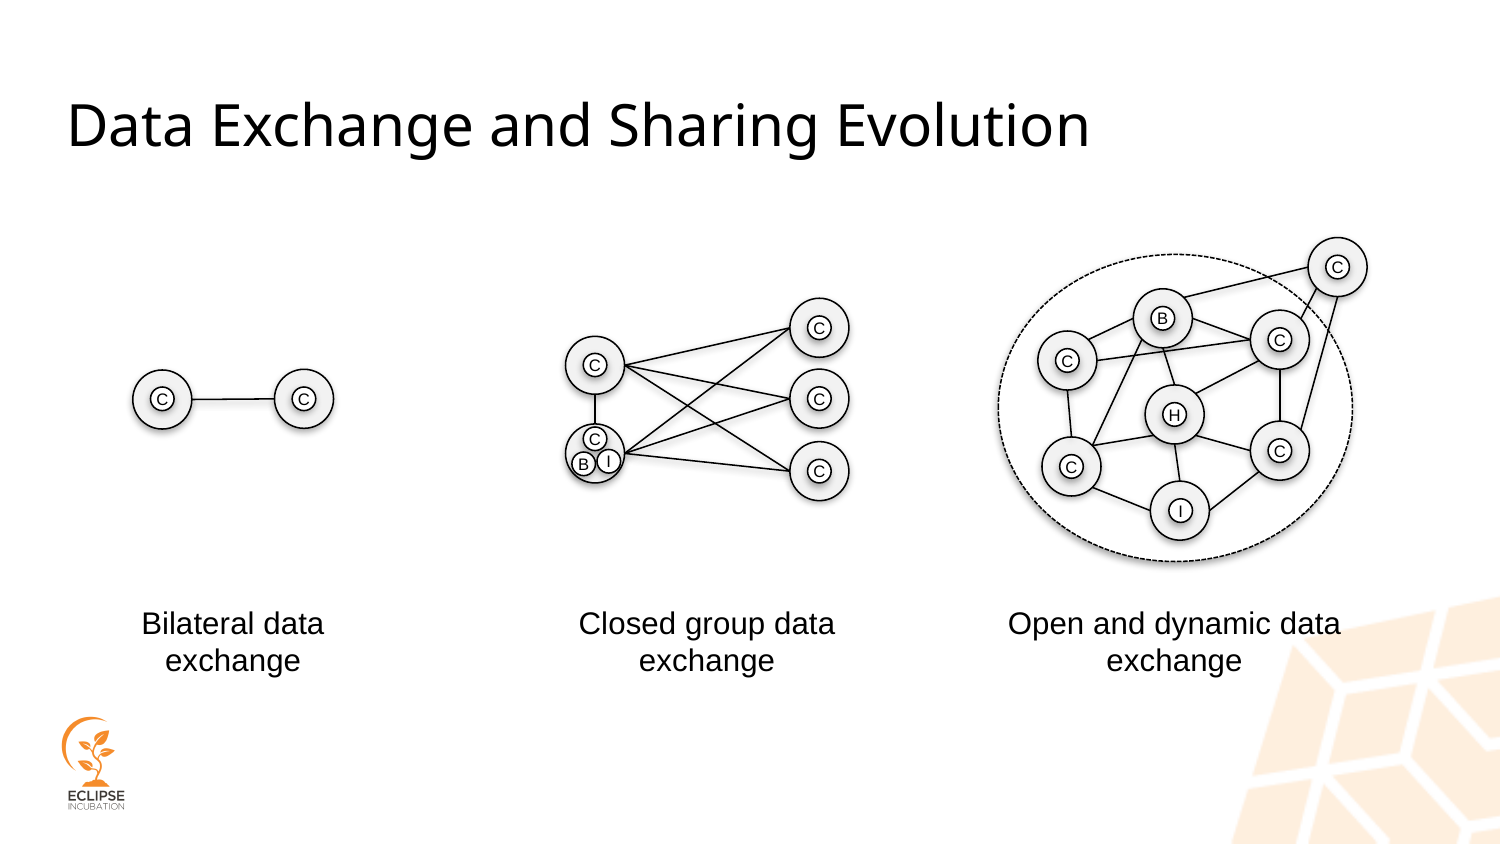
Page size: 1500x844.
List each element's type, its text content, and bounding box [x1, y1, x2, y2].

text_box Bilateral data exchange [103, 595, 364, 686]
picture [0, 0, 1500, 844]
text_box Closed group data exchange [530, 595, 885, 686]
title Data Exchange and Sharing Evolution [51, 72, 1449, 167]
text_box Open and dynamic data exchange [975, 595, 1374, 686]
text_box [132, 237, 1368, 562]
